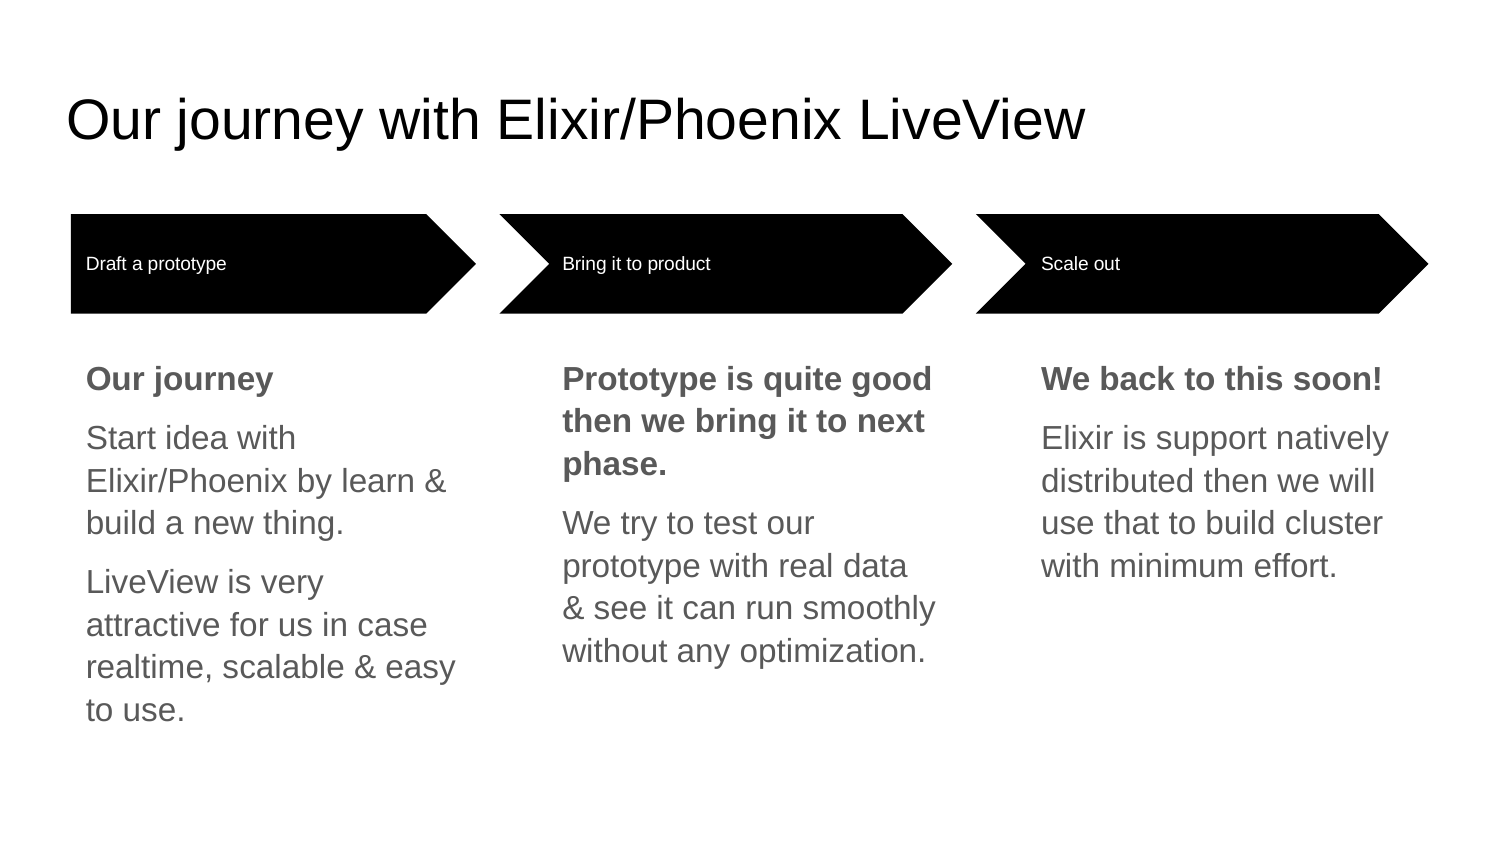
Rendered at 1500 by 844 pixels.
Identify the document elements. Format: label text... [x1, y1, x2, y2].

list Scale out [1025, 238, 1397, 290]
list Prototype is quite good then we bring it to next phase. We try to test our prototype with real data & see it can run smoothly without any optimization. [547, 339, 953, 775]
list Bring it to product [547, 238, 918, 290]
text_box [975, 214, 1429, 314]
list We back to this soon! Elixir is support natively distributed then we will use that to build cluster with minimum effort. [1025, 339, 1432, 775]
title Our journey with Elixir/Phoenix LiveView [51, 72, 1449, 167]
text_box [70, 214, 476, 314]
text_box [499, 214, 953, 314]
list Draft a prototype [70, 238, 442, 290]
list Our journey Start idea with Elixir/Phoenix by learn & build a new thing. LiveView is very attractive for us in case realtime, scalable & easy to use. [70, 339, 477, 775]
